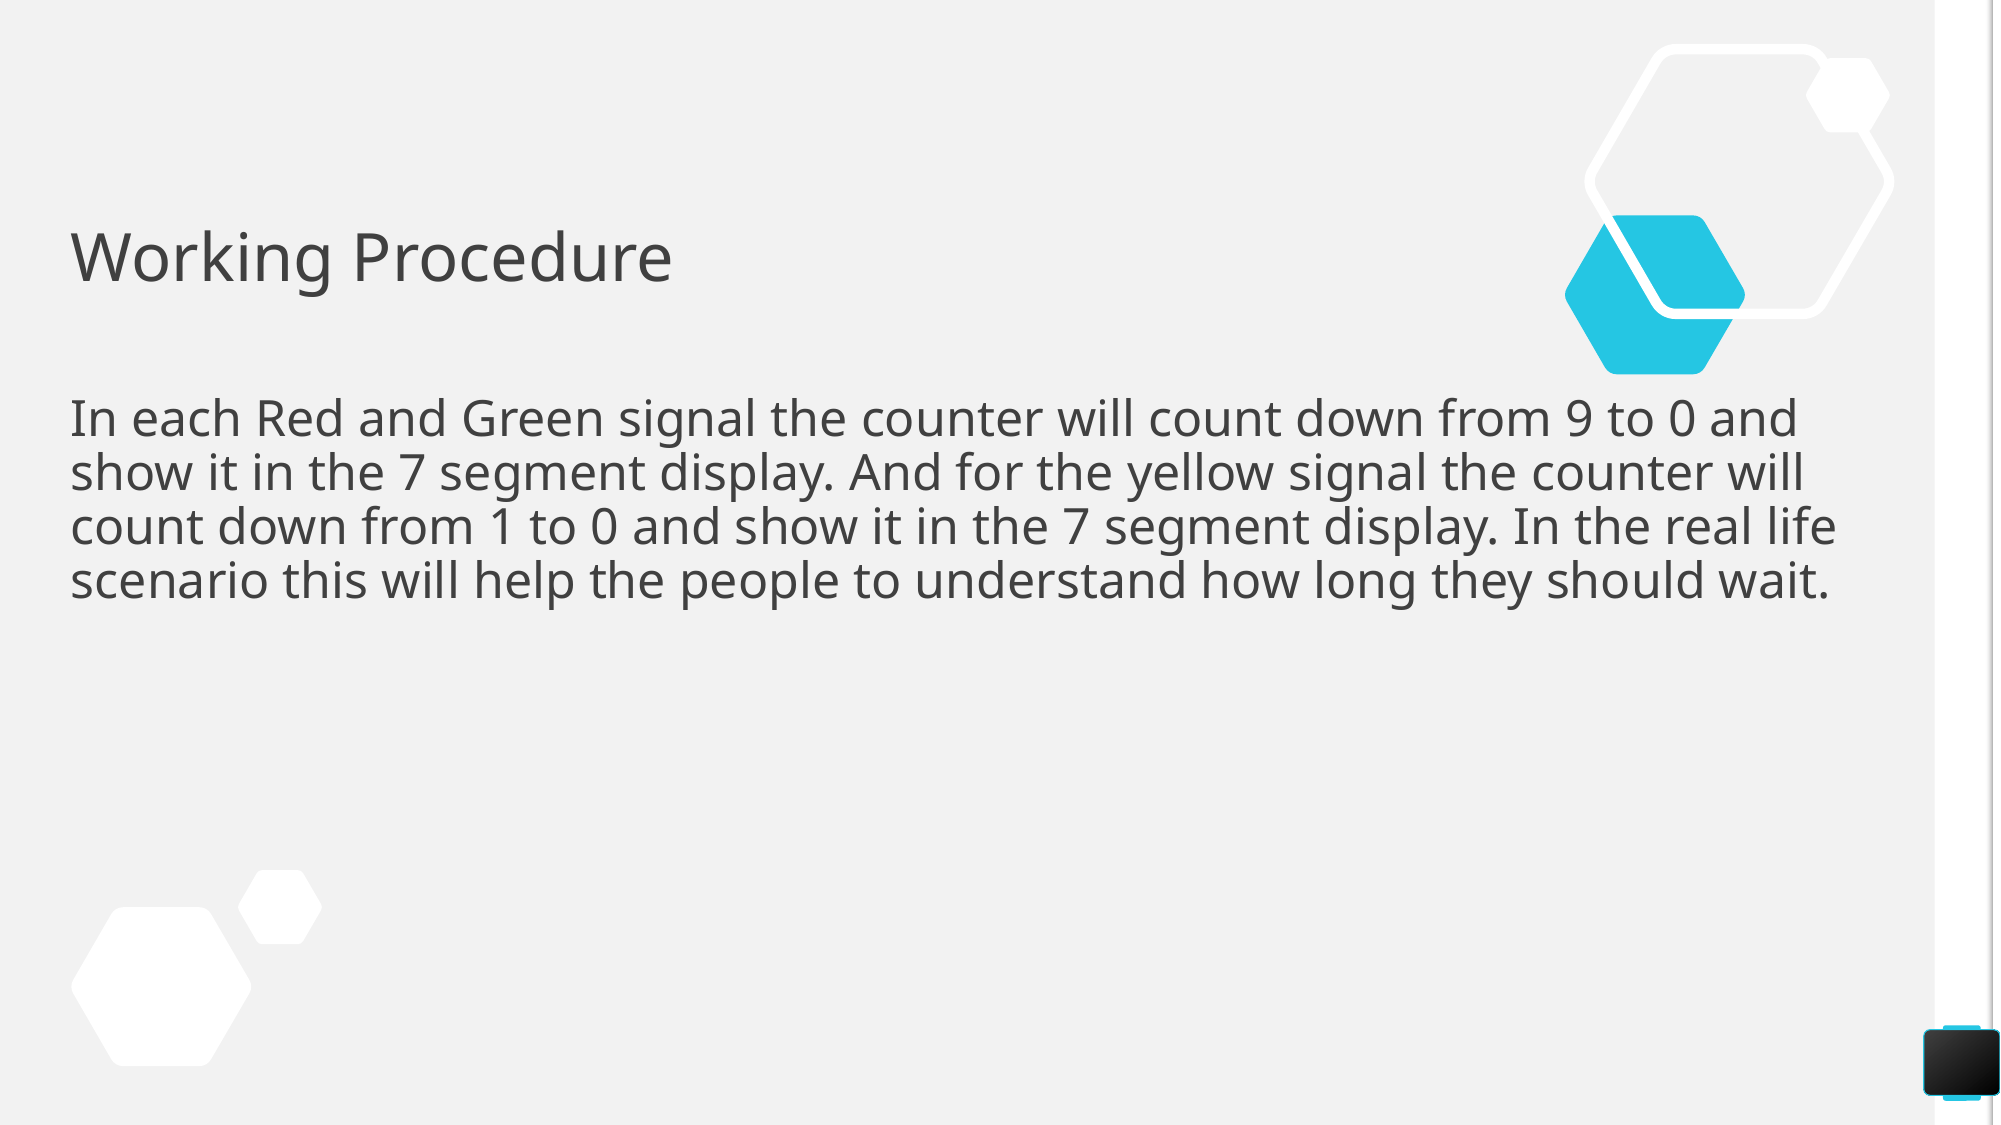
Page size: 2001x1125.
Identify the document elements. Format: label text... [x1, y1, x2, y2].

title Working Procedure [70, 224, 1932, 296]
list In each Red and Green signal the counter will count down from 9 to 0 and show it in the 7 segment display. And for the yellow signal the counter will count down from 1 to 0 and show it in the 7 segment display. In the real life scenario this will help the people to understand how long they should wait. [70, 393, 1932, 453]
slide_number [1923, 1029, 2000, 1096]
